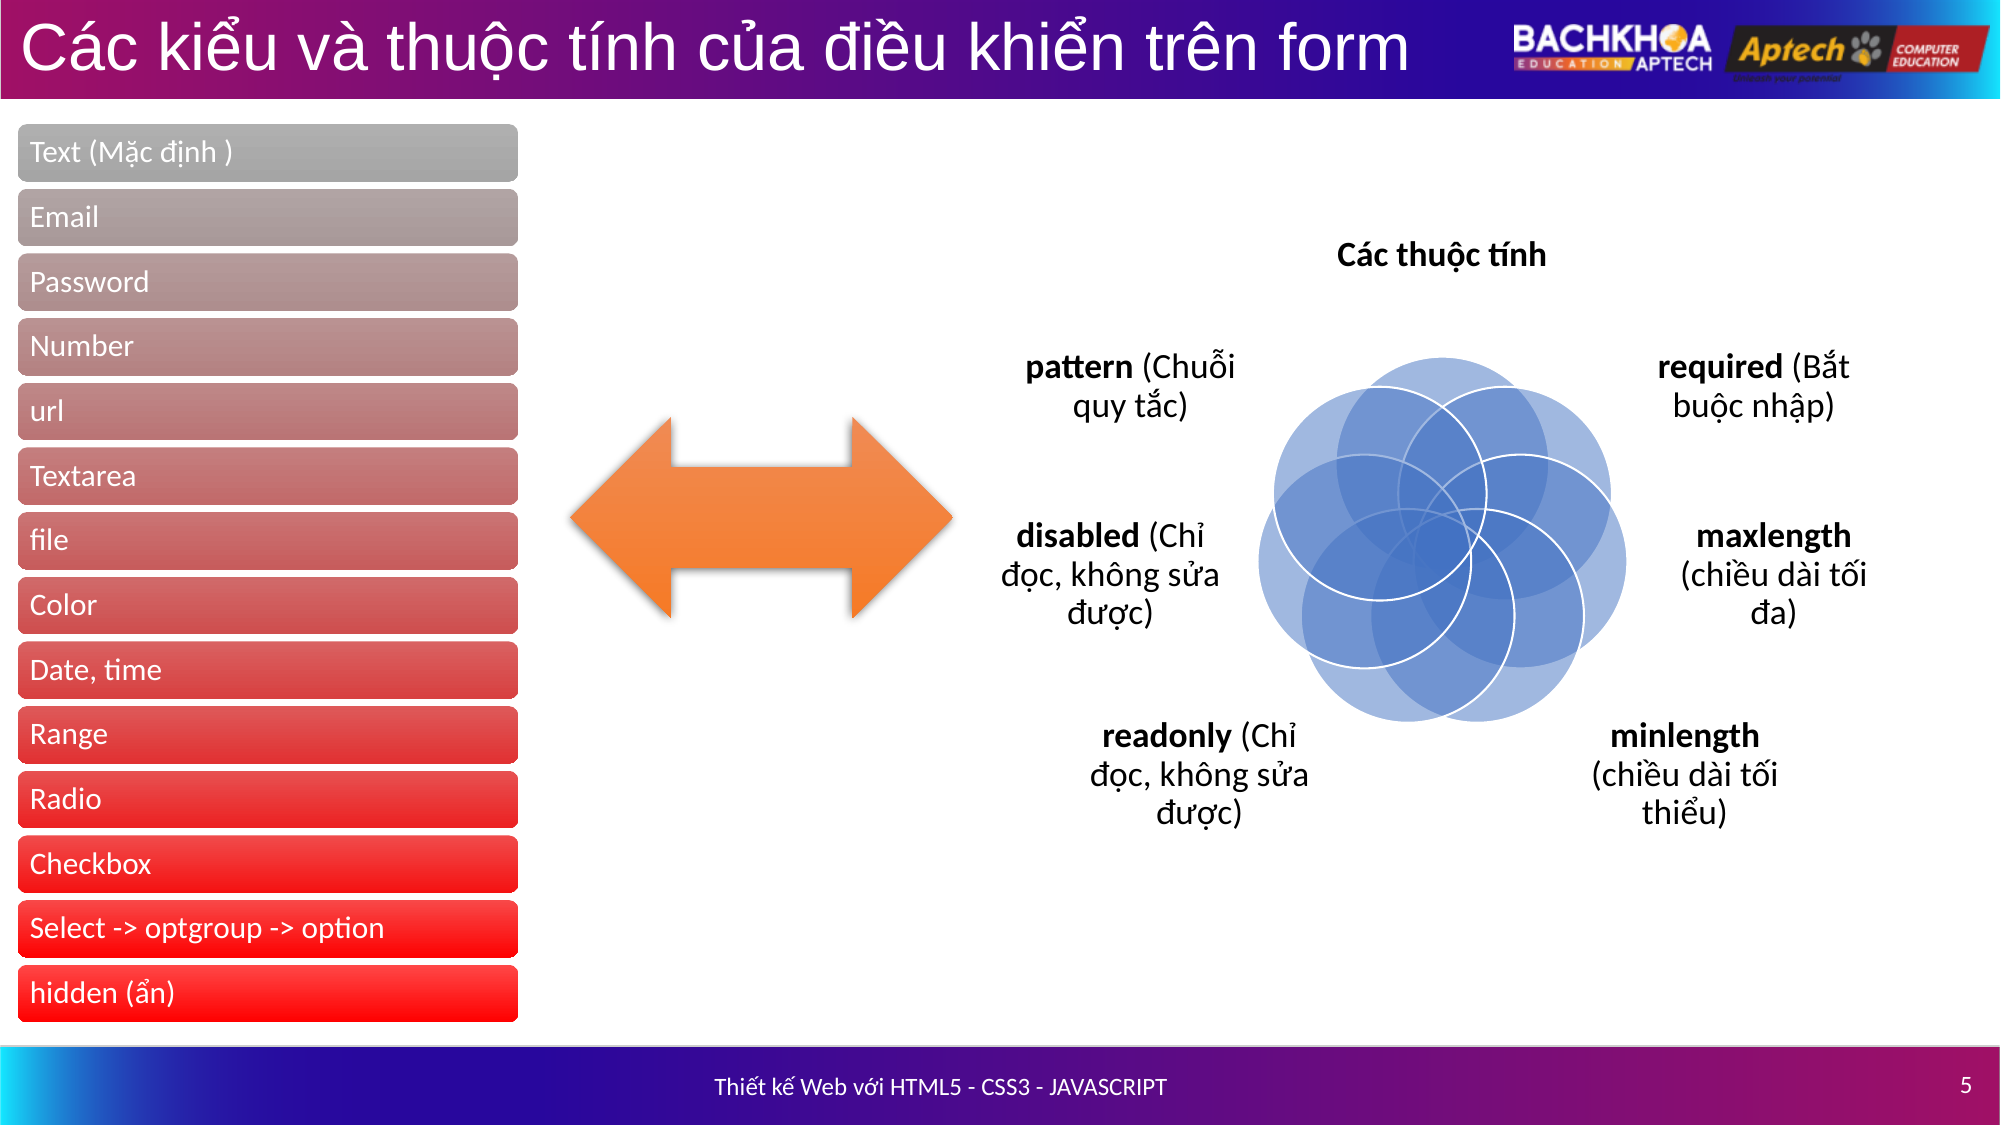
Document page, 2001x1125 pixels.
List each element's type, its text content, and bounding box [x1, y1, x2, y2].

title Các kiểu và thuộc tính của điều khiển trên form [4, 5, 1990, 93]
picture [0, 1045, 2000, 1125]
footer Thiết kế Web với HTML5 - CSS3 - JAVASCRIPT [17, 1055, 1865, 1116]
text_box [17, 123, 519, 1023]
text_box [570, 416, 953, 618]
slide_number ‹#› [1877, 1053, 1988, 1114]
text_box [996, 189, 1888, 846]
picture [0, 0, 2001, 99]
